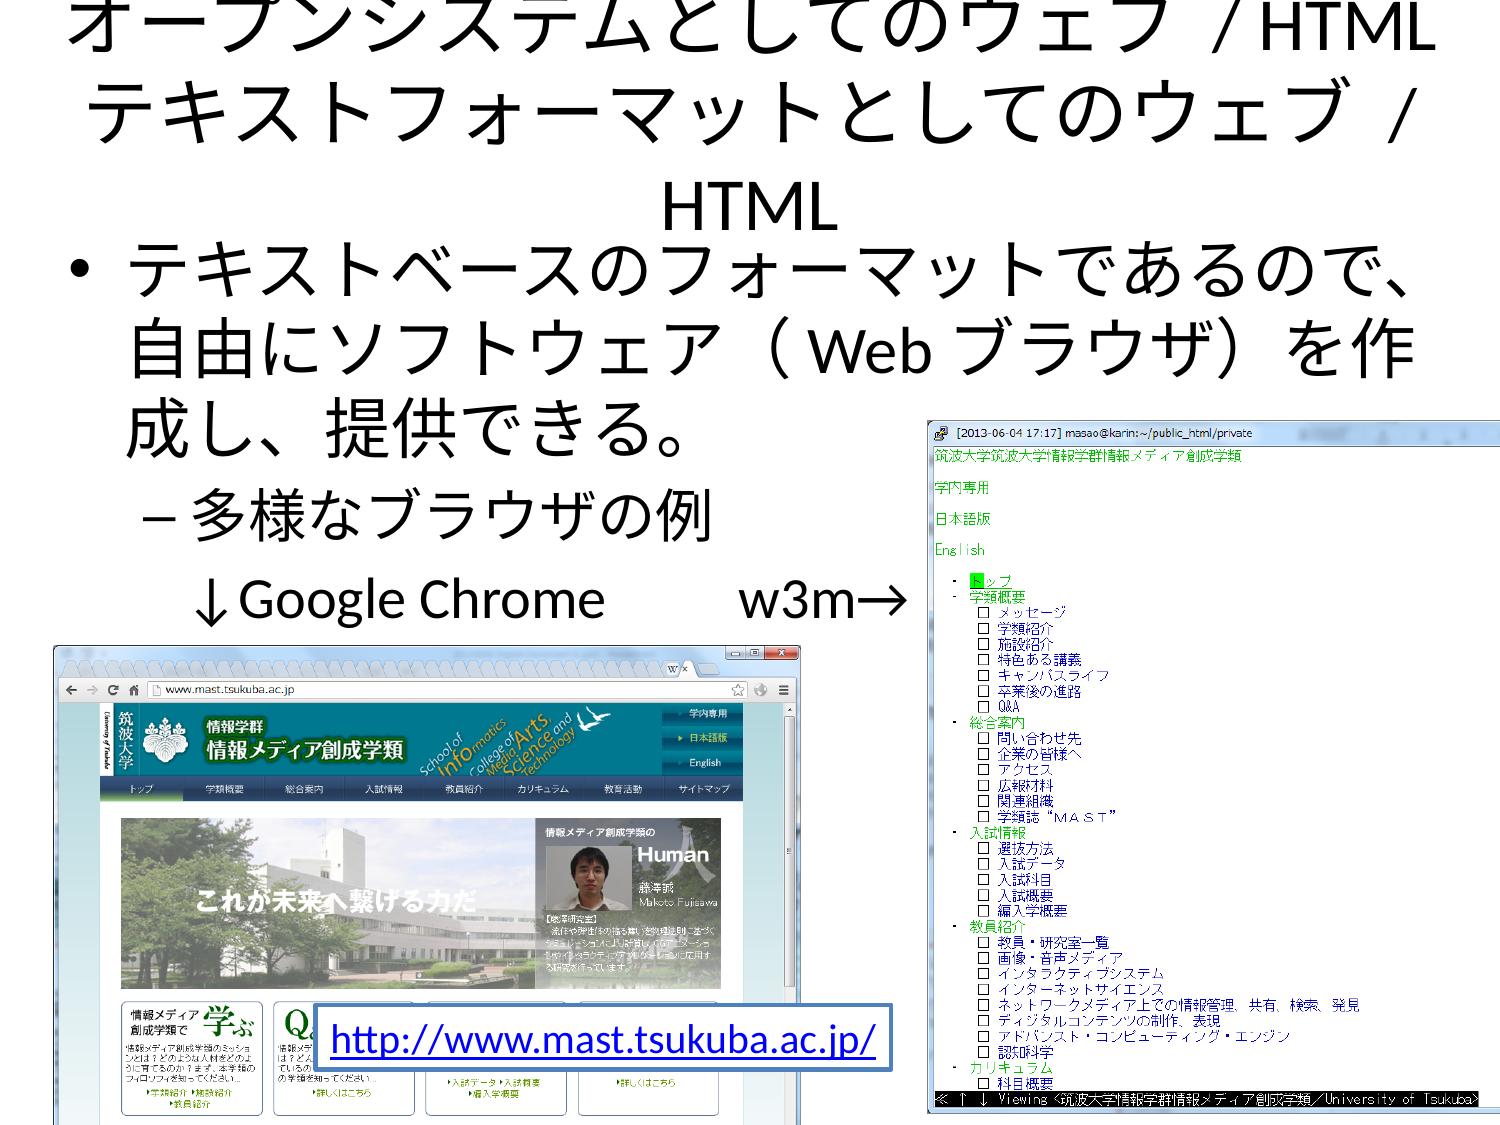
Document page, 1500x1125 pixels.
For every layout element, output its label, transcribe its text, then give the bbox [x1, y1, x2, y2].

text_box http://www.mast.tsukuba.ac.jp/ [804, 1003, 893, 1072]
title オープンシステムとしてのウェブ / HTML テキストフォーマットとしてのウェブ / HTML [0, 0, 1500, 220]
picture [926, 420, 1500, 1114]
picture [52, 645, 801, 1125]
list テキストベースのフォーマットであるので、自由にソフトウェア（Webブラウザ）を作成し、提供できる。 多様なブラウザの例 ↓Google Chrome w3m→ [53, 219, 1471, 1059]
